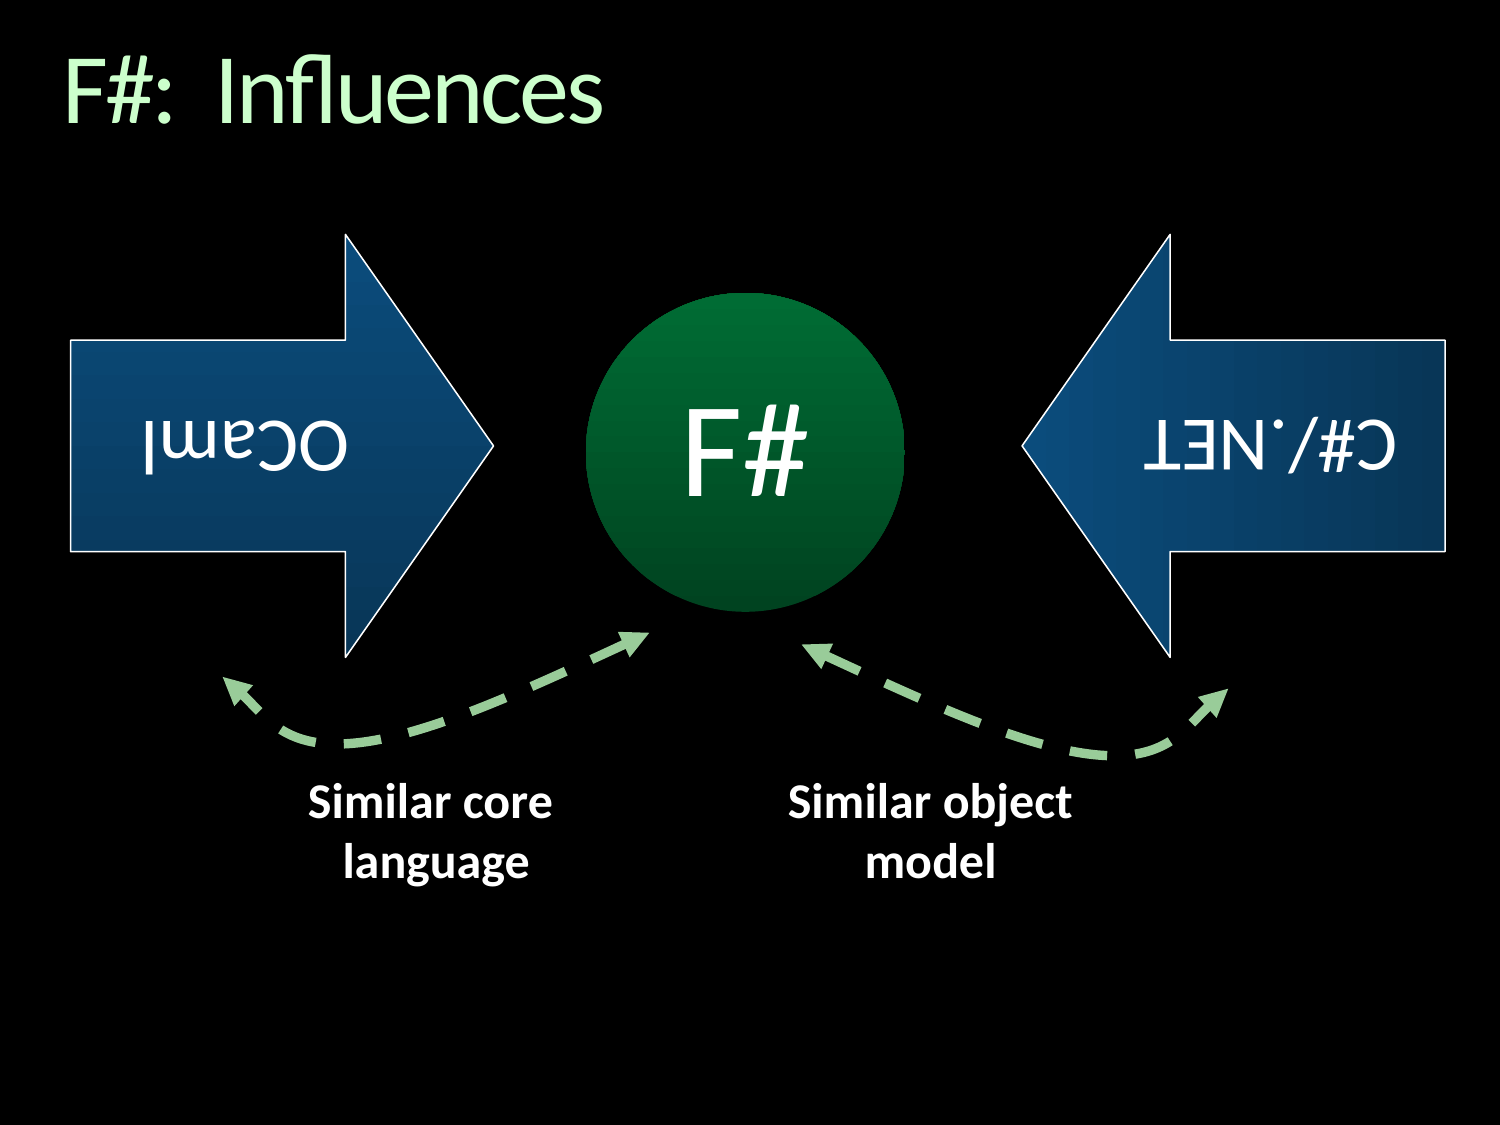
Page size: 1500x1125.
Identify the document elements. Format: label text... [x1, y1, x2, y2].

text_box [222, 668, 574, 744]
title F#: Influences [62, 37, 1438, 147]
text_box Similar core language [293, 761, 580, 897]
text_box [852, 668, 1229, 756]
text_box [585, 292, 905, 613]
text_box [70, 234, 1446, 658]
text_box Similar object model [773, 761, 1088, 897]
